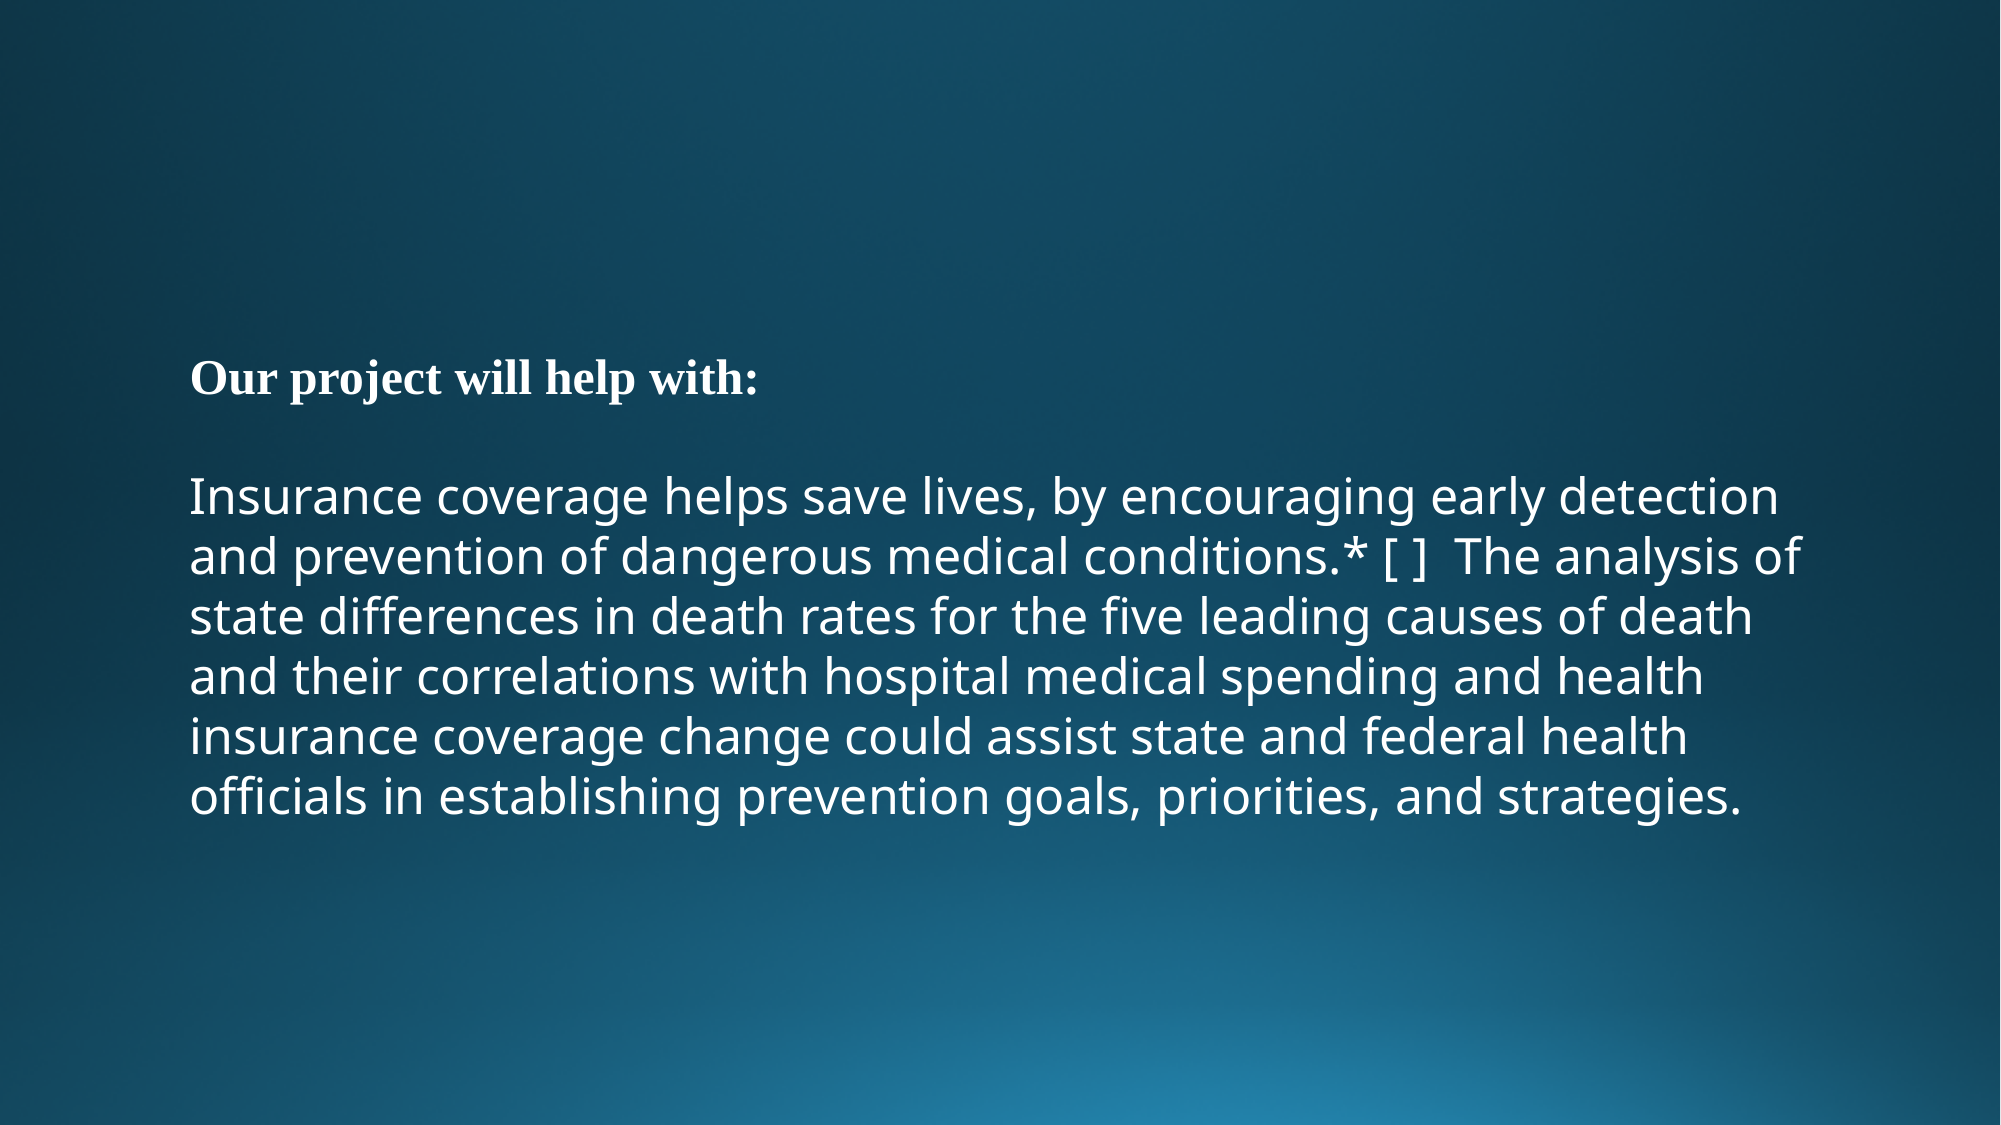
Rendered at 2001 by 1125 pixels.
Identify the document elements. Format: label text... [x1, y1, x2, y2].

text_box Our project will help with: Insurance coverage helps save lives, by encouraging early detection and prevention of dangerous medical conditions.* [ ] The analysis of state differences in death rates for the five leading causes of death and their correlations with hospital medical spending and health insurance coverage change could assist state and federal health officials in establishing prevention goals, pri­orities, and strategies. [174, 337, 1838, 938]
picture [0, 0, 2001, 1125]
